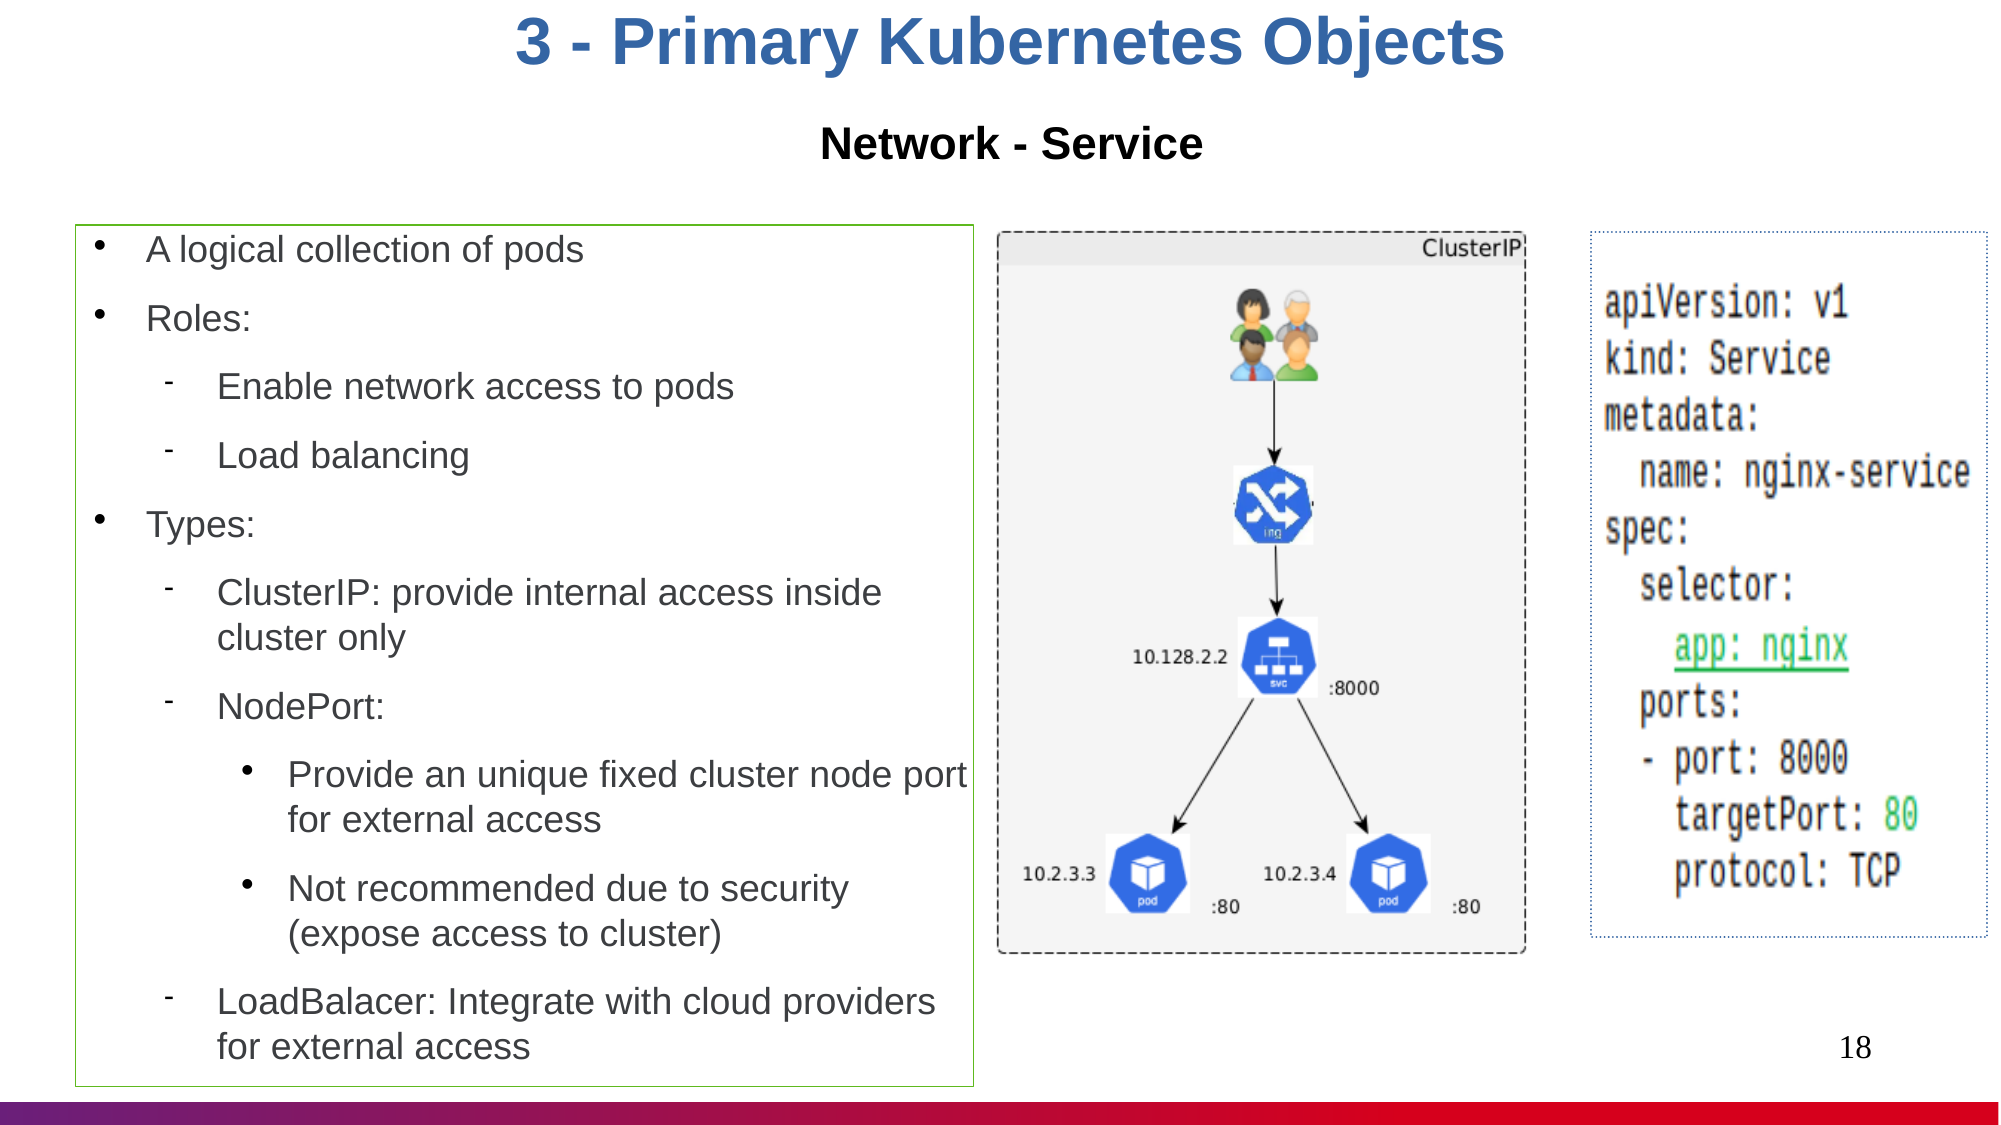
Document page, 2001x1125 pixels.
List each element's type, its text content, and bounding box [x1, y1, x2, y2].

text_box <number> [1724, 1017, 1987, 1087]
picture [974, 207, 1547, 976]
text_box A logical collection of pods Roles: Enable network access to pods Load balancing Types: ClusterIP: provide internal access inside cluster only NodePort: Provide an unique fixed cluster node port for external access Not recommended due to security (expose access to cluster) LoadBalacer: Integrate with cloud providers for external access [75, 224, 974, 1087]
picture [1591, 232, 1987, 937]
text_box 3 - Primary Kubernetes Objects Network - Service [112, 0, 1912, 187]
